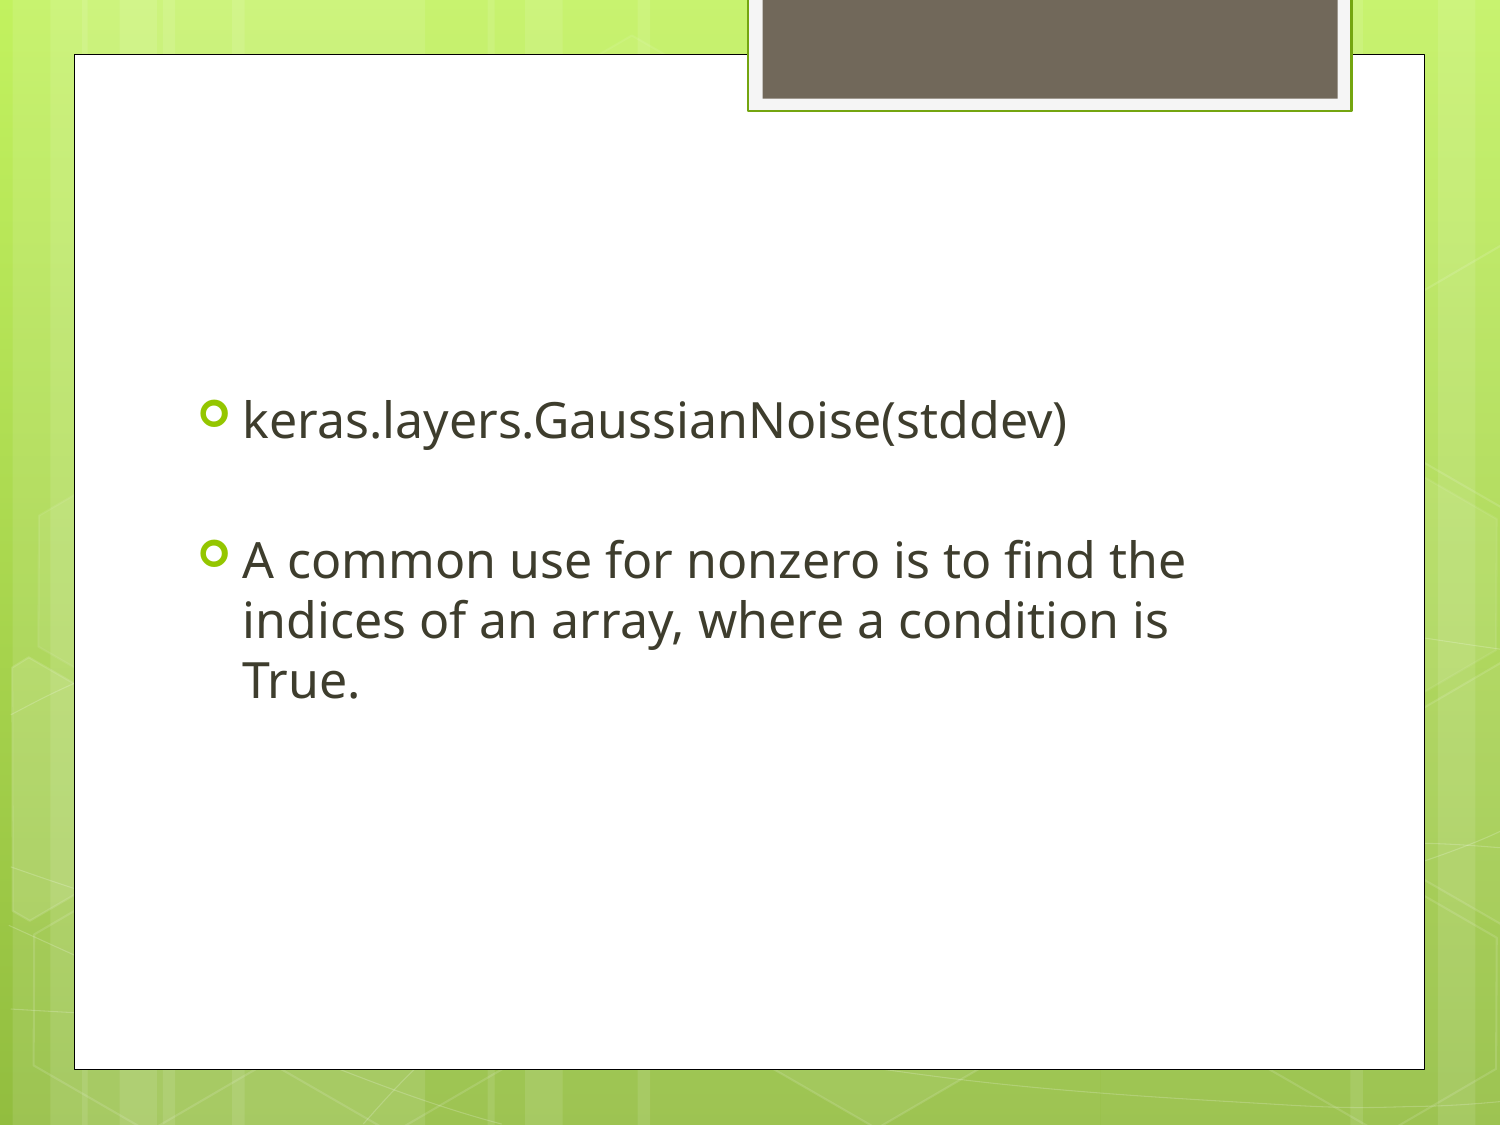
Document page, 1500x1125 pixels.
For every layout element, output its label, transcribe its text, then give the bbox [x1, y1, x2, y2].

list keras.layers.GaussianNoise(stddev) A common use for nonzero is to find the indices of an array, where a condition is True. [171, 381, 1283, 957]
